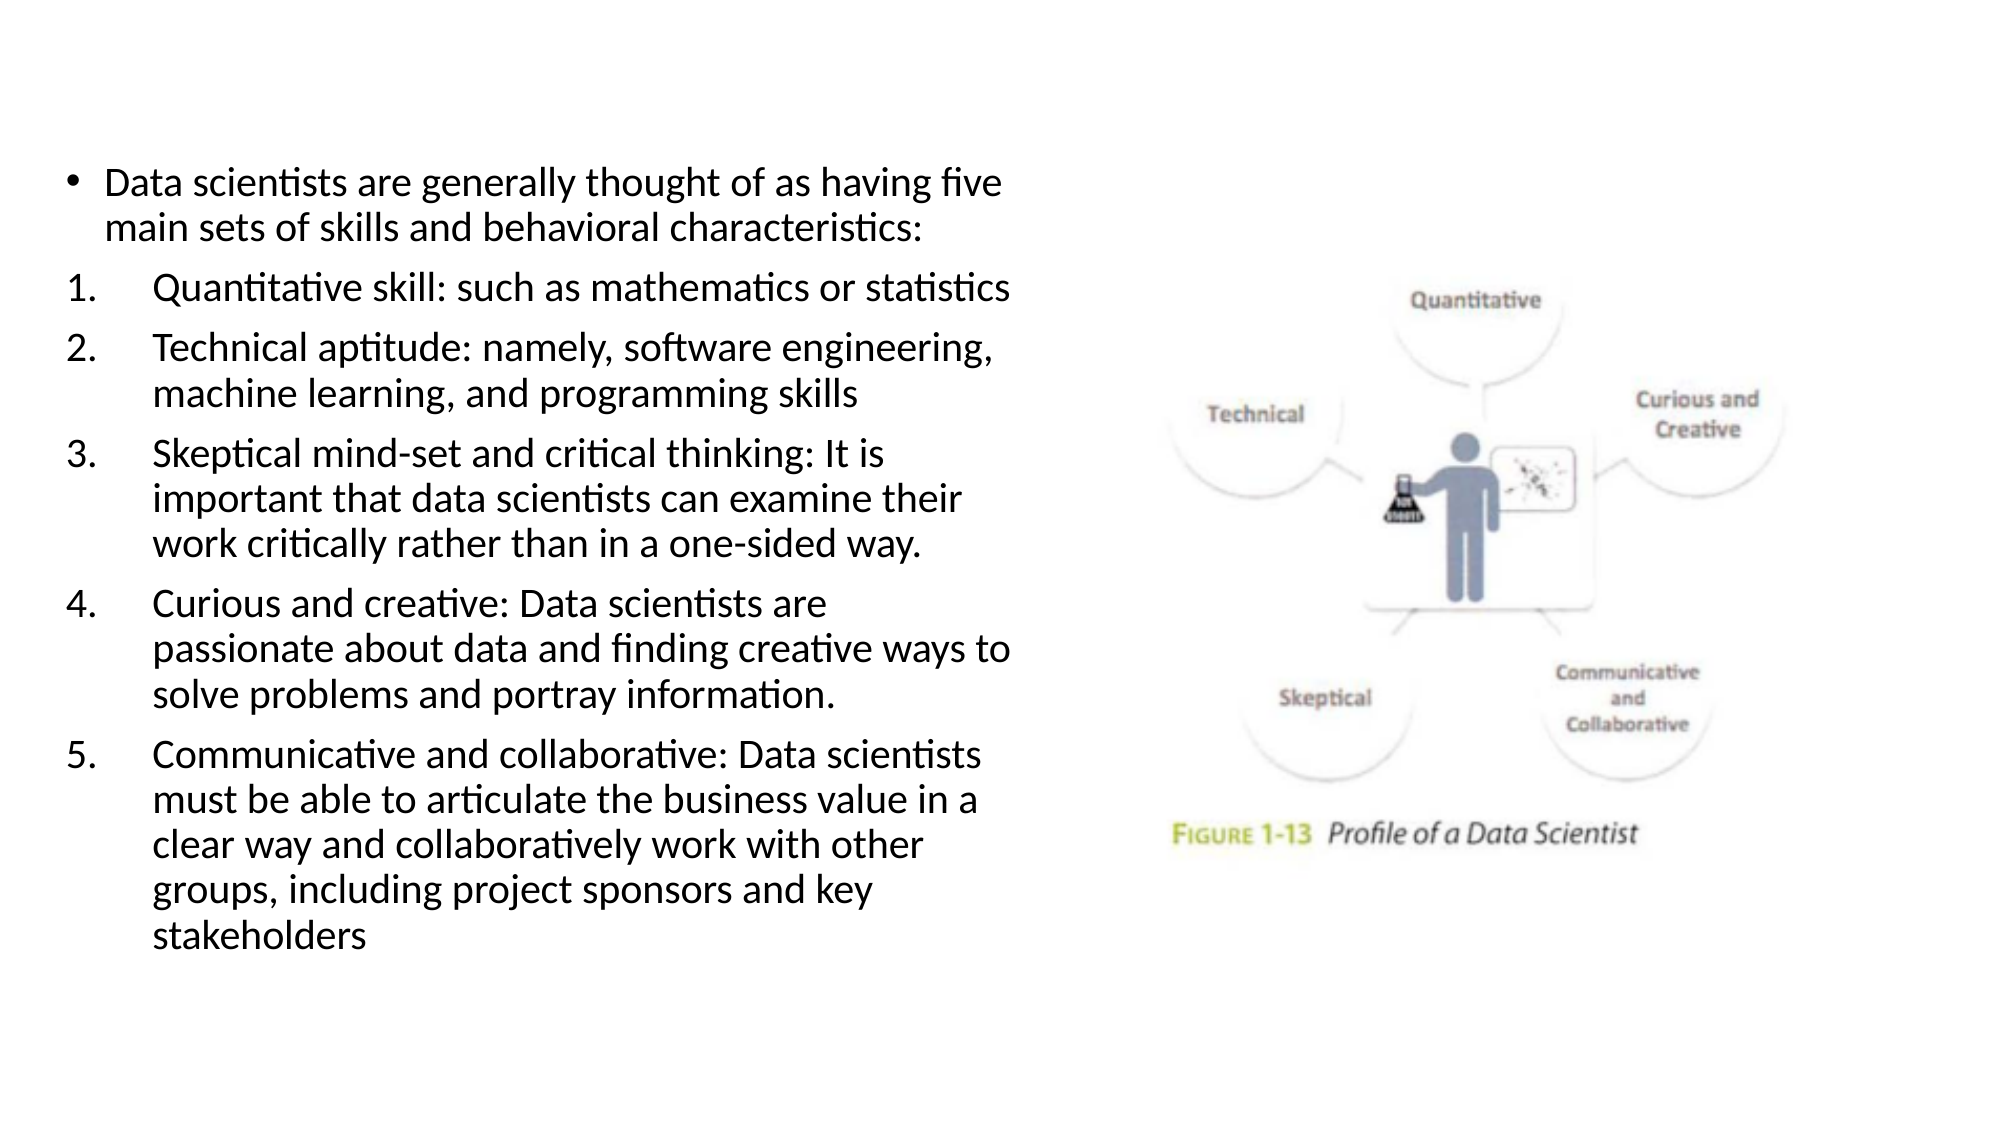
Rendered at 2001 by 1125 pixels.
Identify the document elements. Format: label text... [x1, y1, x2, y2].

list Data scientists are generally thought of as having five main sets of skills and behavioral characteristics: Quantitative skill: such as mathematics or statistics Technical aptitude: namely, software engineering, machine learning, and programming skills Skeptical mind-set and critical thinking: It is important that data scientists can examine their work critically rather than in a one-sided way. Curious and creative: Data scientists are passionate about data and finding creative ways to solve problems and portray information. Communicative and collaborative: Data scientists must be able to articulate the business value in a clear way and collaboratively work with other groups, including project sponsors and key stakeholders [50, 152, 1033, 1008]
picture [1140, 223, 1797, 902]
